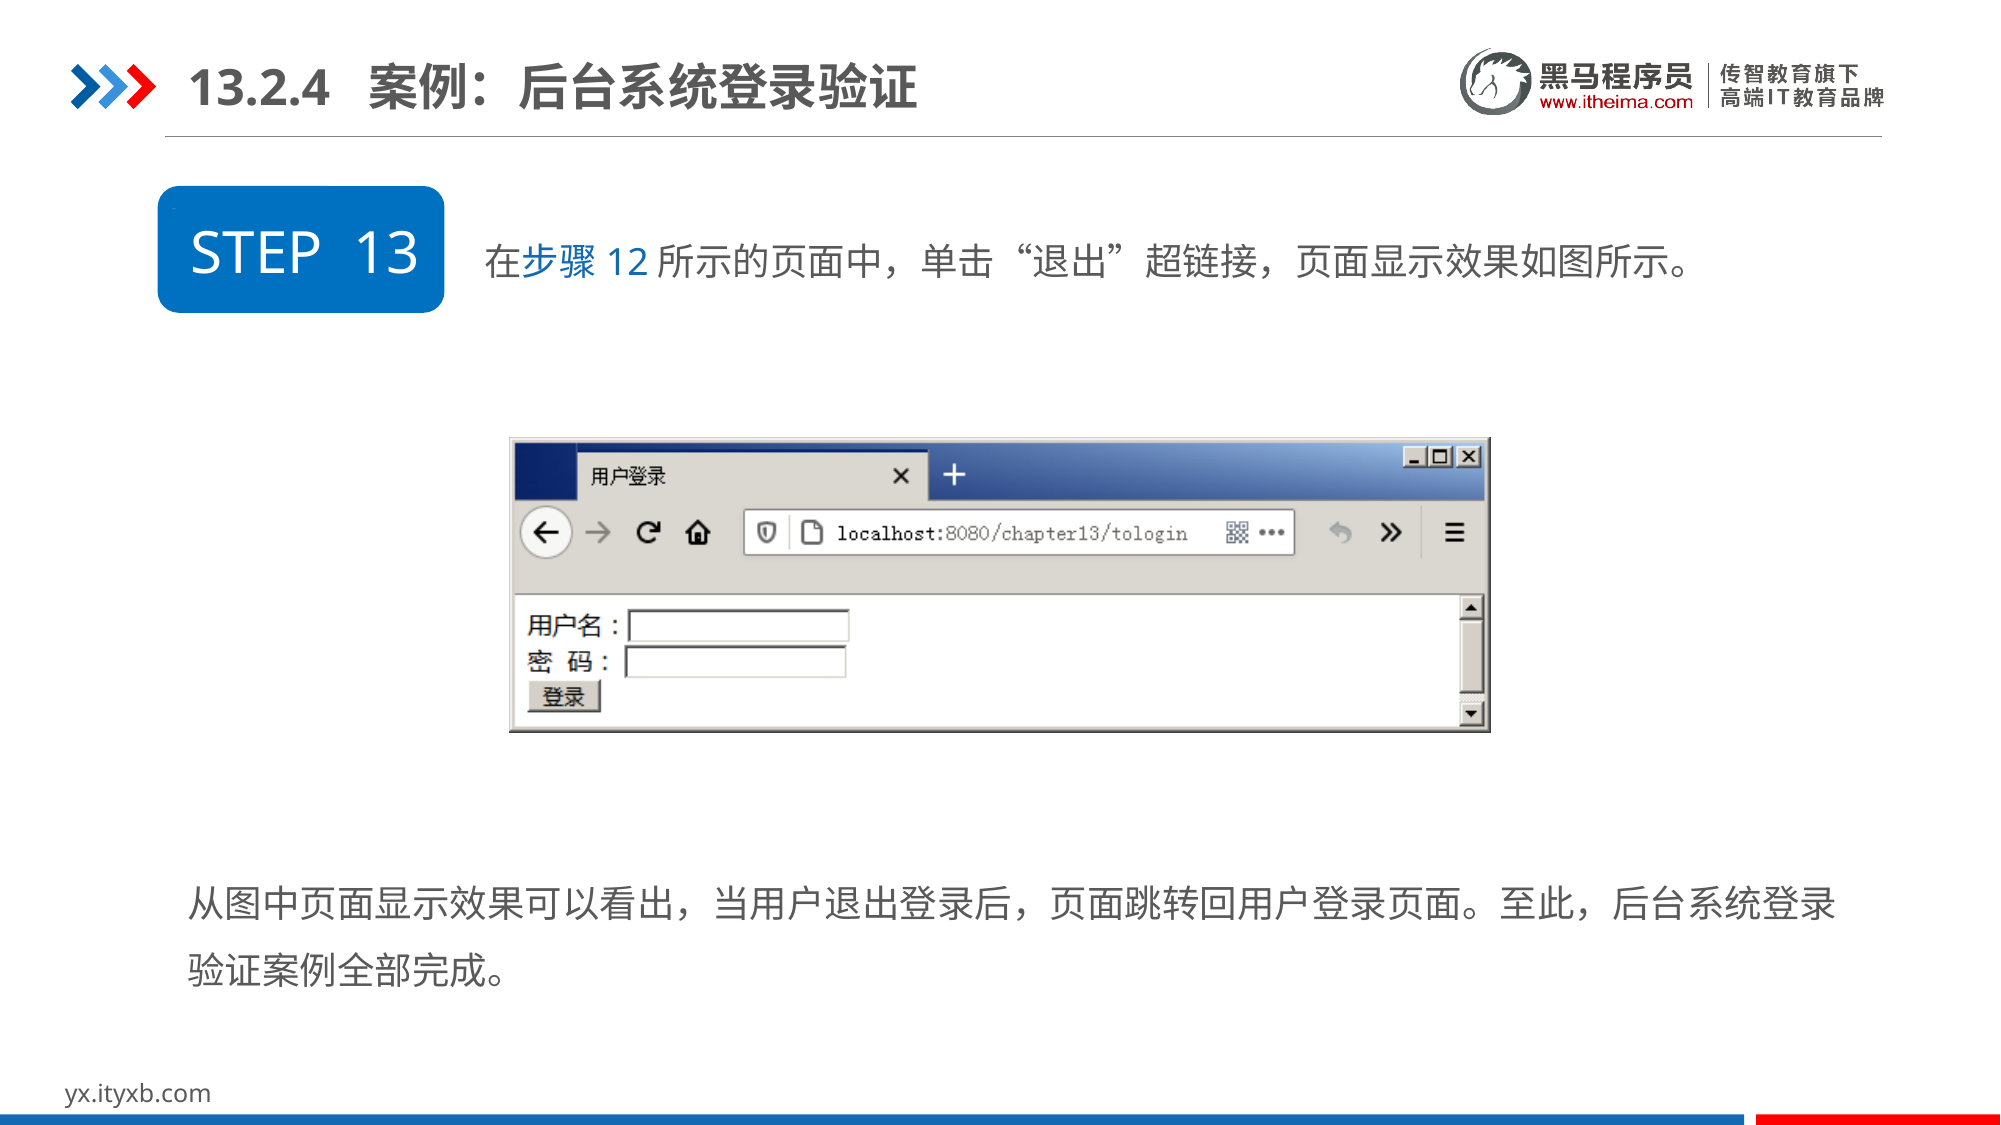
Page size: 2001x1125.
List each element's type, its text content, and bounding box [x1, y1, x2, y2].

picture [1460, 48, 1887, 115]
text_box 从图中页面显示效果可以看出，当用户退出登录后，页面跳转回用户登录页面。至此，后台系统登录验证案例全部完成。 [172, 849, 1862, 1000]
picture [509, 437, 1491, 733]
text_box 13.2.4 案例：后台系统登录验证 [187, 43, 972, 127]
text_box [156, 184, 446, 314]
text_box 在步骤12所示的页面中，单击“退出”超链接，页面显示效果如图所示。 [469, 208, 1862, 291]
text_box STEP 13 [172, 208, 439, 293]
